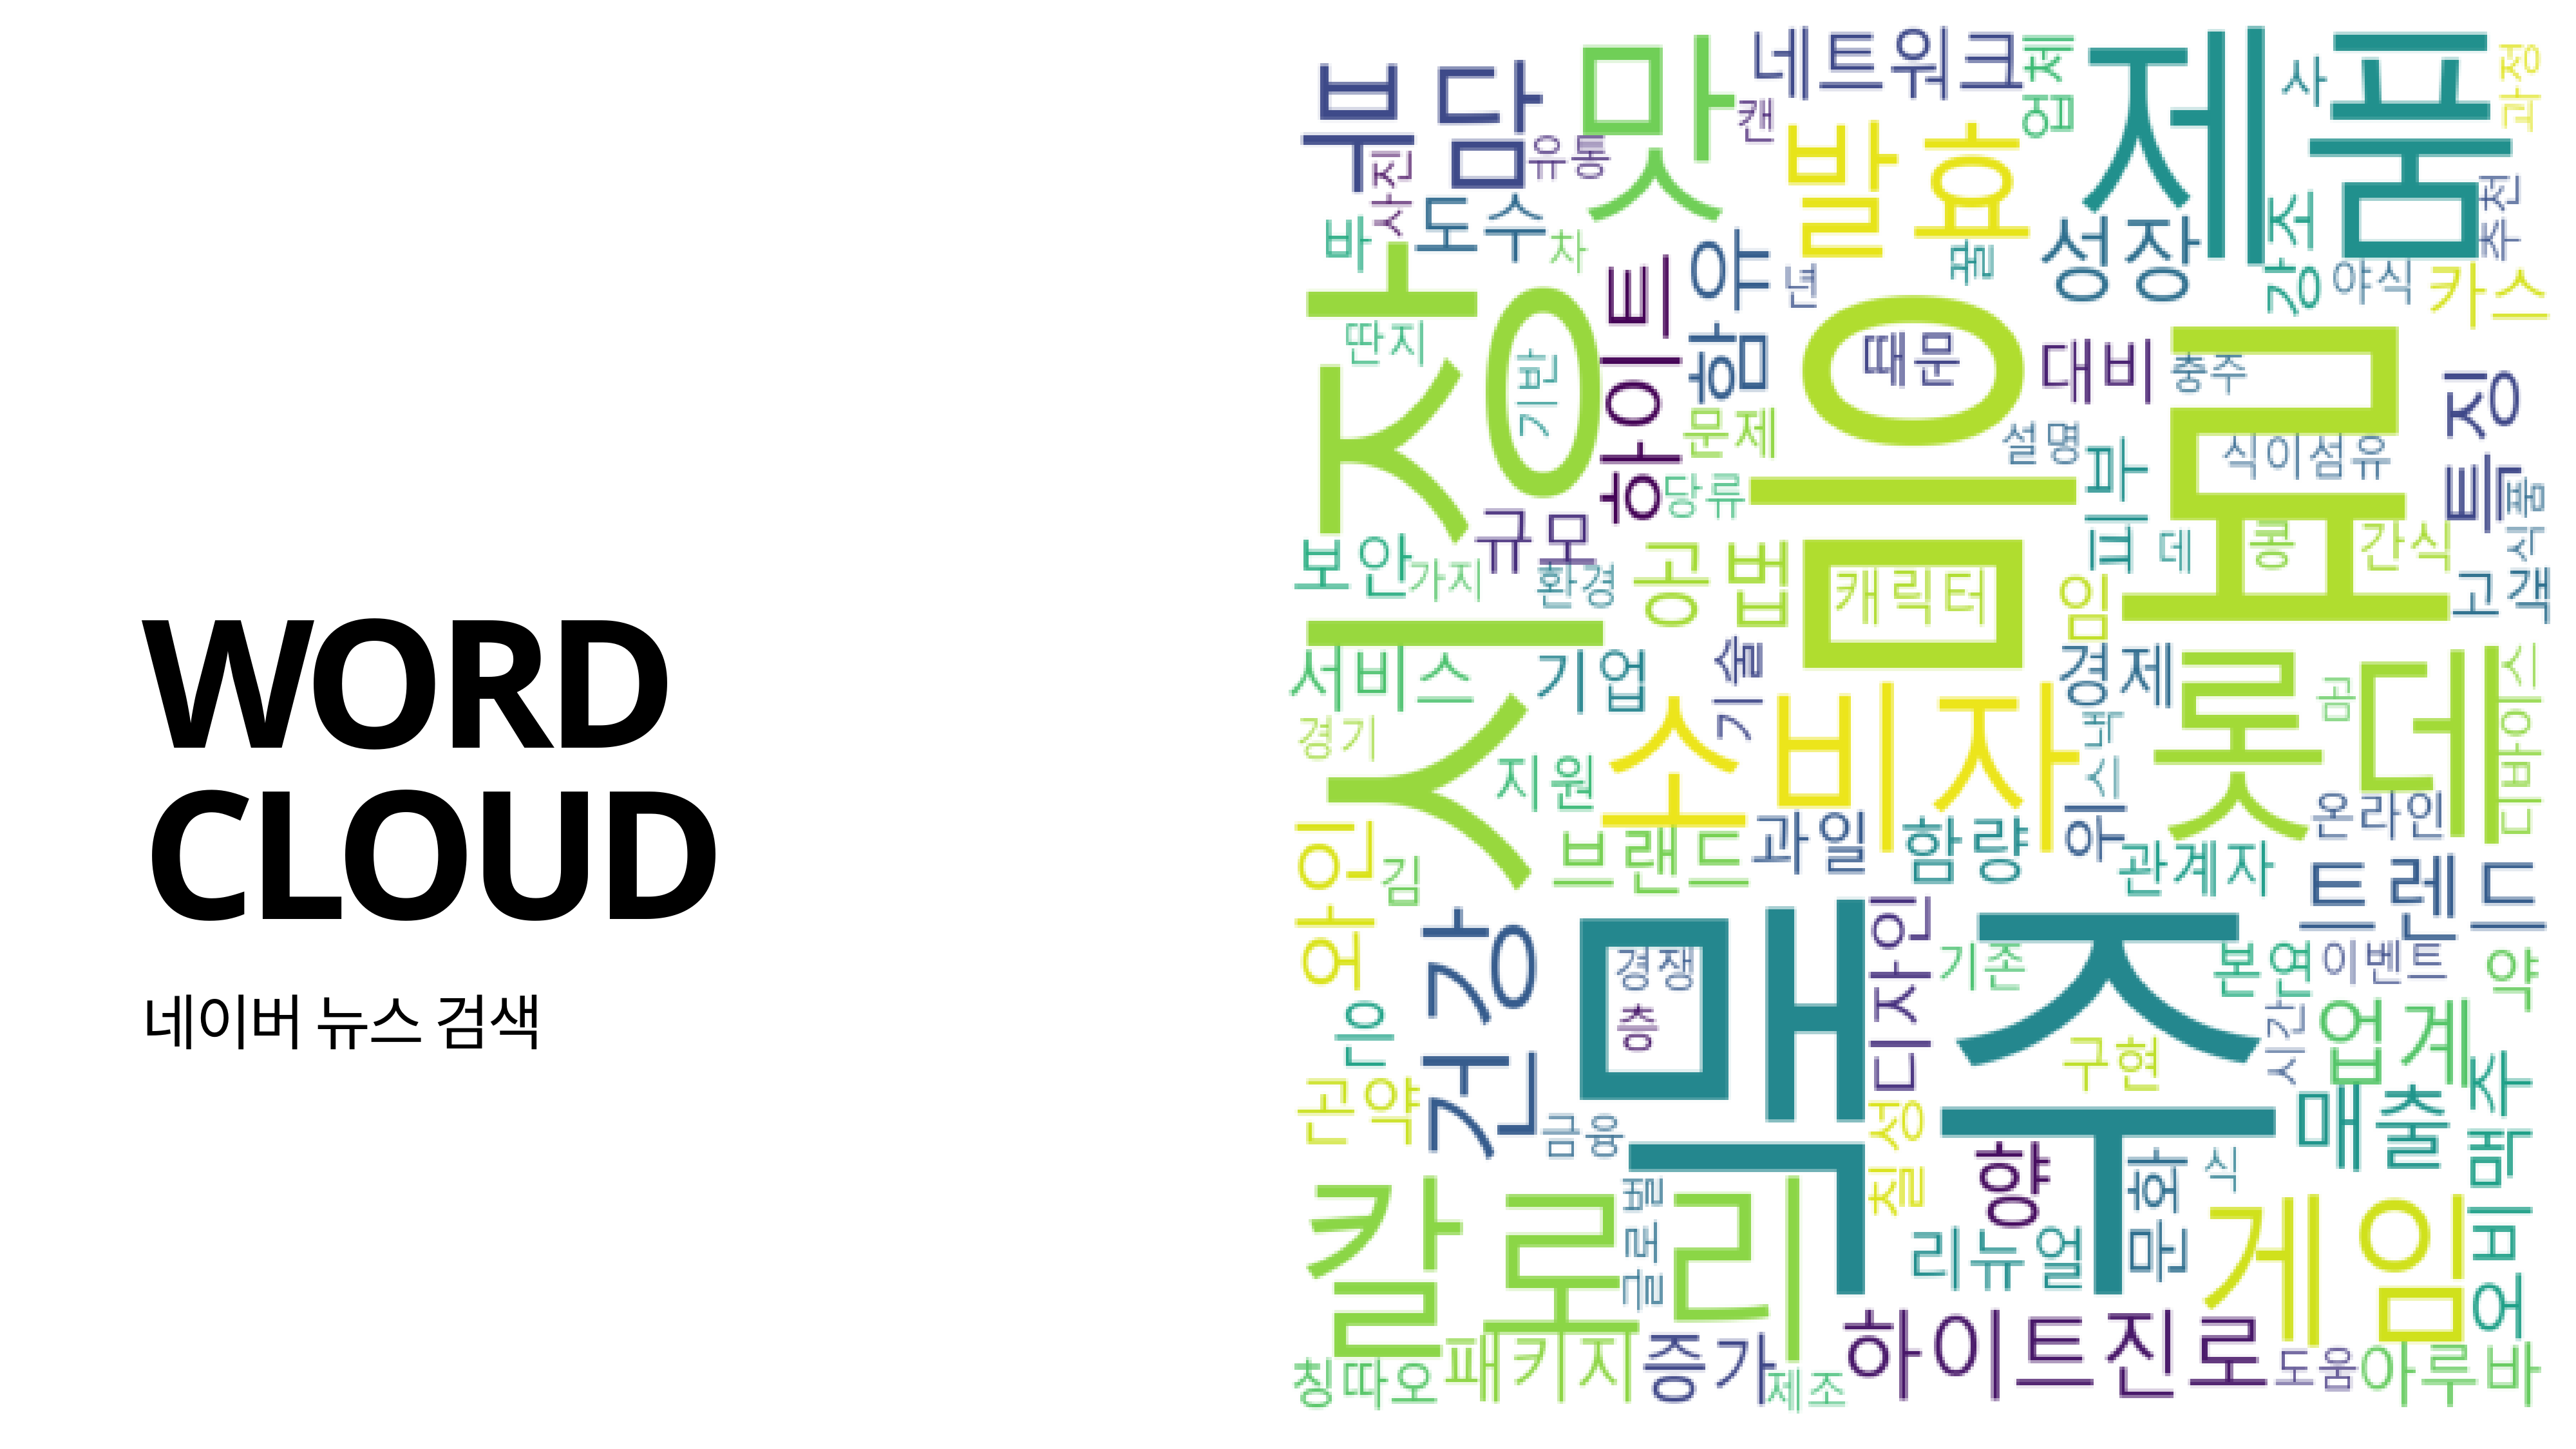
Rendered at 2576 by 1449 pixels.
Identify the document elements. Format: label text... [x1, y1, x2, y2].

picture [1263, 7, 2576, 1448]
list 네이버 뉴스 검색 [136, 979, 1217, 1316]
title WOrd Cloud [136, 395, 1191, 960]
